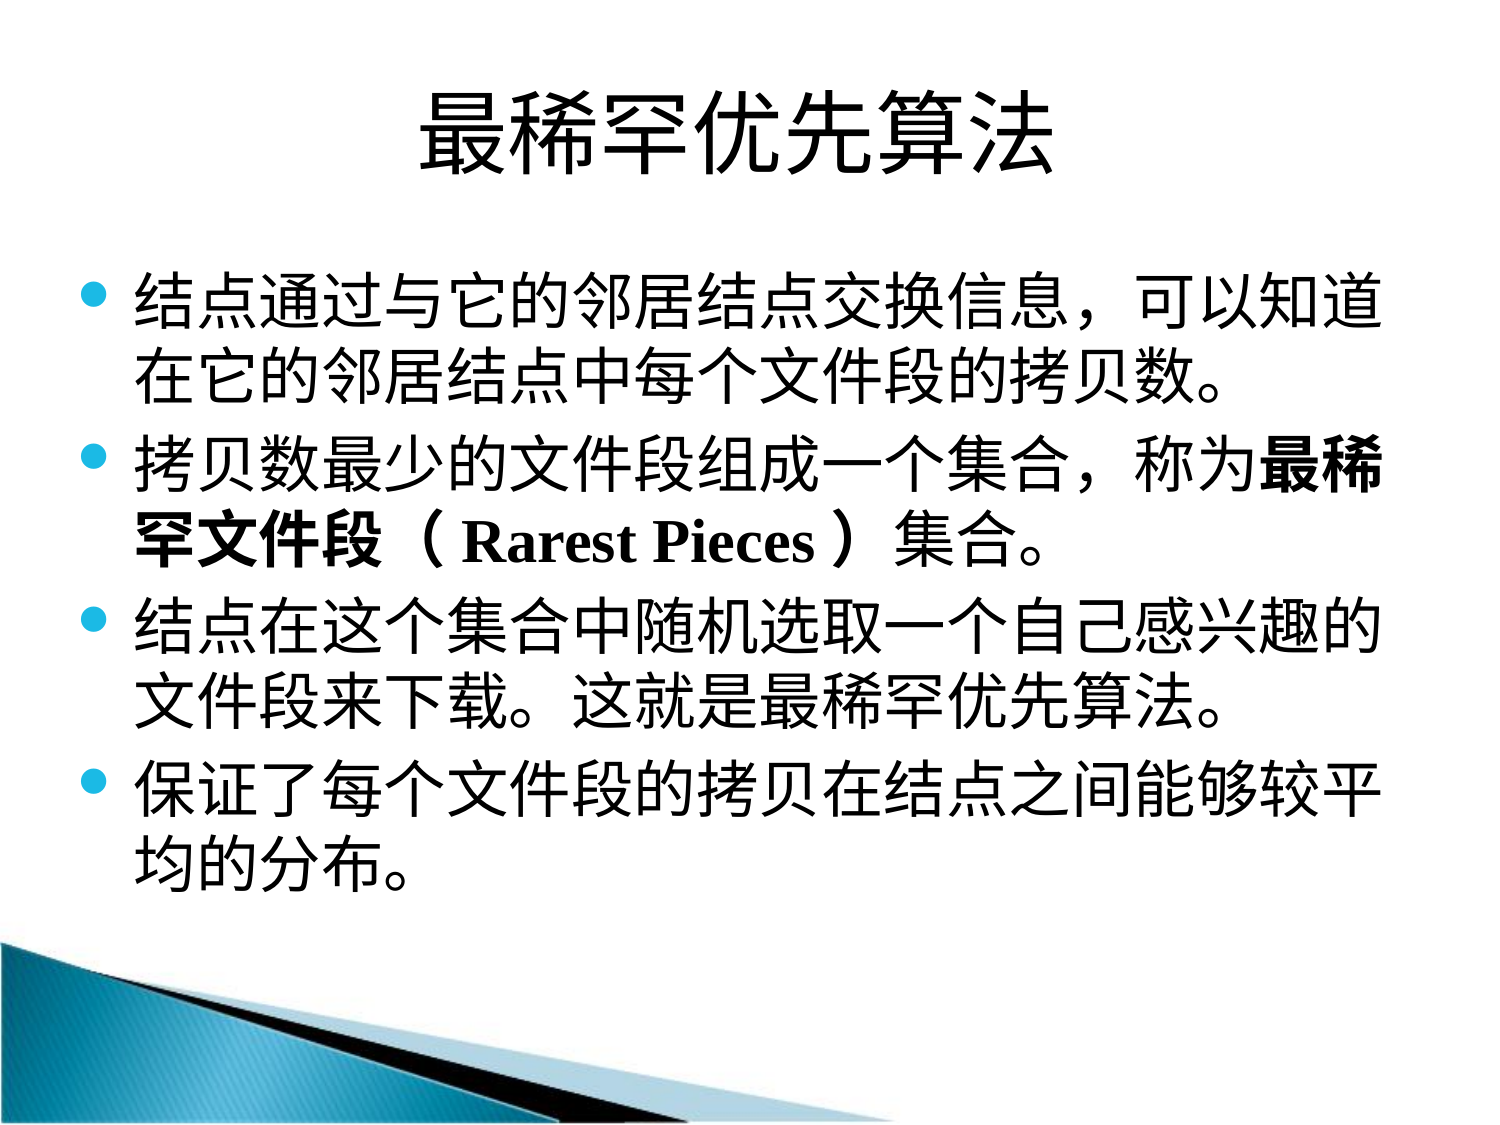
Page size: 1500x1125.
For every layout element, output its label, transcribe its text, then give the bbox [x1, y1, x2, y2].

title 最稀罕优先算法 [62, 37, 1413, 226]
list 结点通过与它的邻居结点交换信息，可以知道在它的邻居结点中每个文件段的拷贝数。 拷贝数最少的文件段组成一个集合，称为最稀罕文件段（Rarest Pieces）集合。 结点在这个集合中随机选取一个自己感兴趣的文件段来下载。这就是最稀罕优先算法。 保证了每个文件段的拷贝在结点之间能够较平均的分布。 [62, 254, 1413, 998]
picture [0, 823, 914, 1125]
